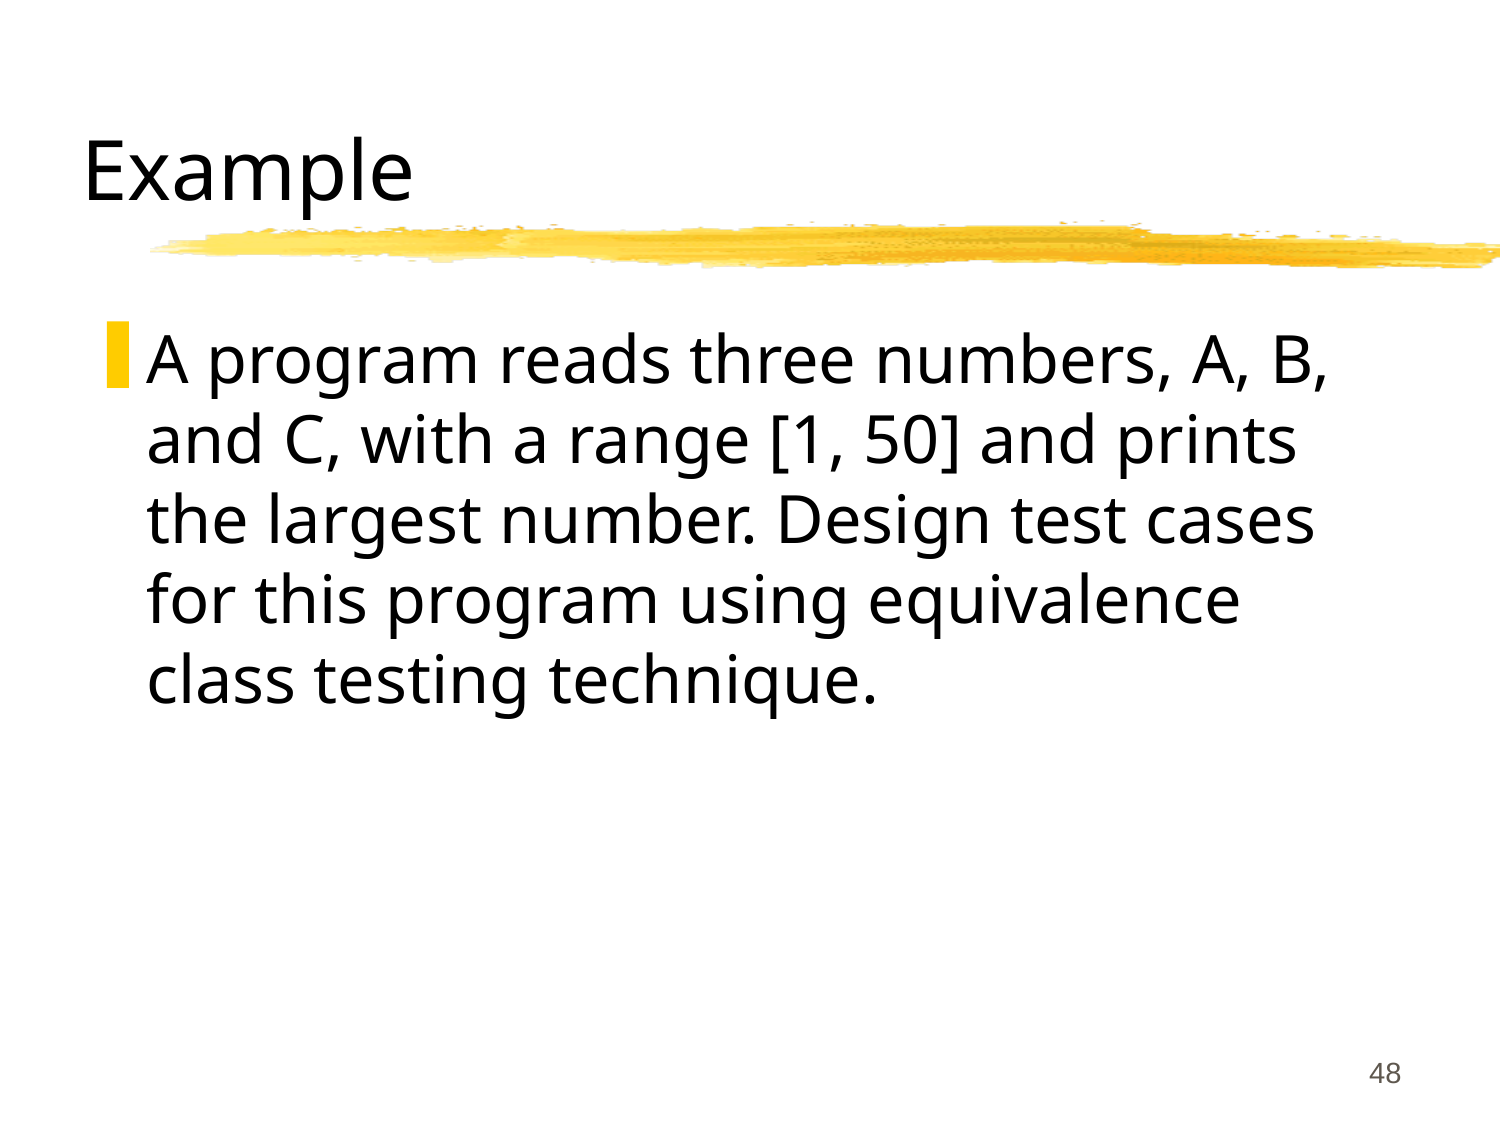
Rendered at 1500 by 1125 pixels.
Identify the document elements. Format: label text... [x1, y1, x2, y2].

title Example [66, 37, 1342, 226]
slide_number 48 [1104, 1021, 1417, 1097]
list A program reads three numbers, A, B, and C, with a range [1, 50] and prints the largest number. Design test cases for this program using equivalence class testing technique. [74, 309, 1417, 994]
picture [150, 215, 1500, 279]
